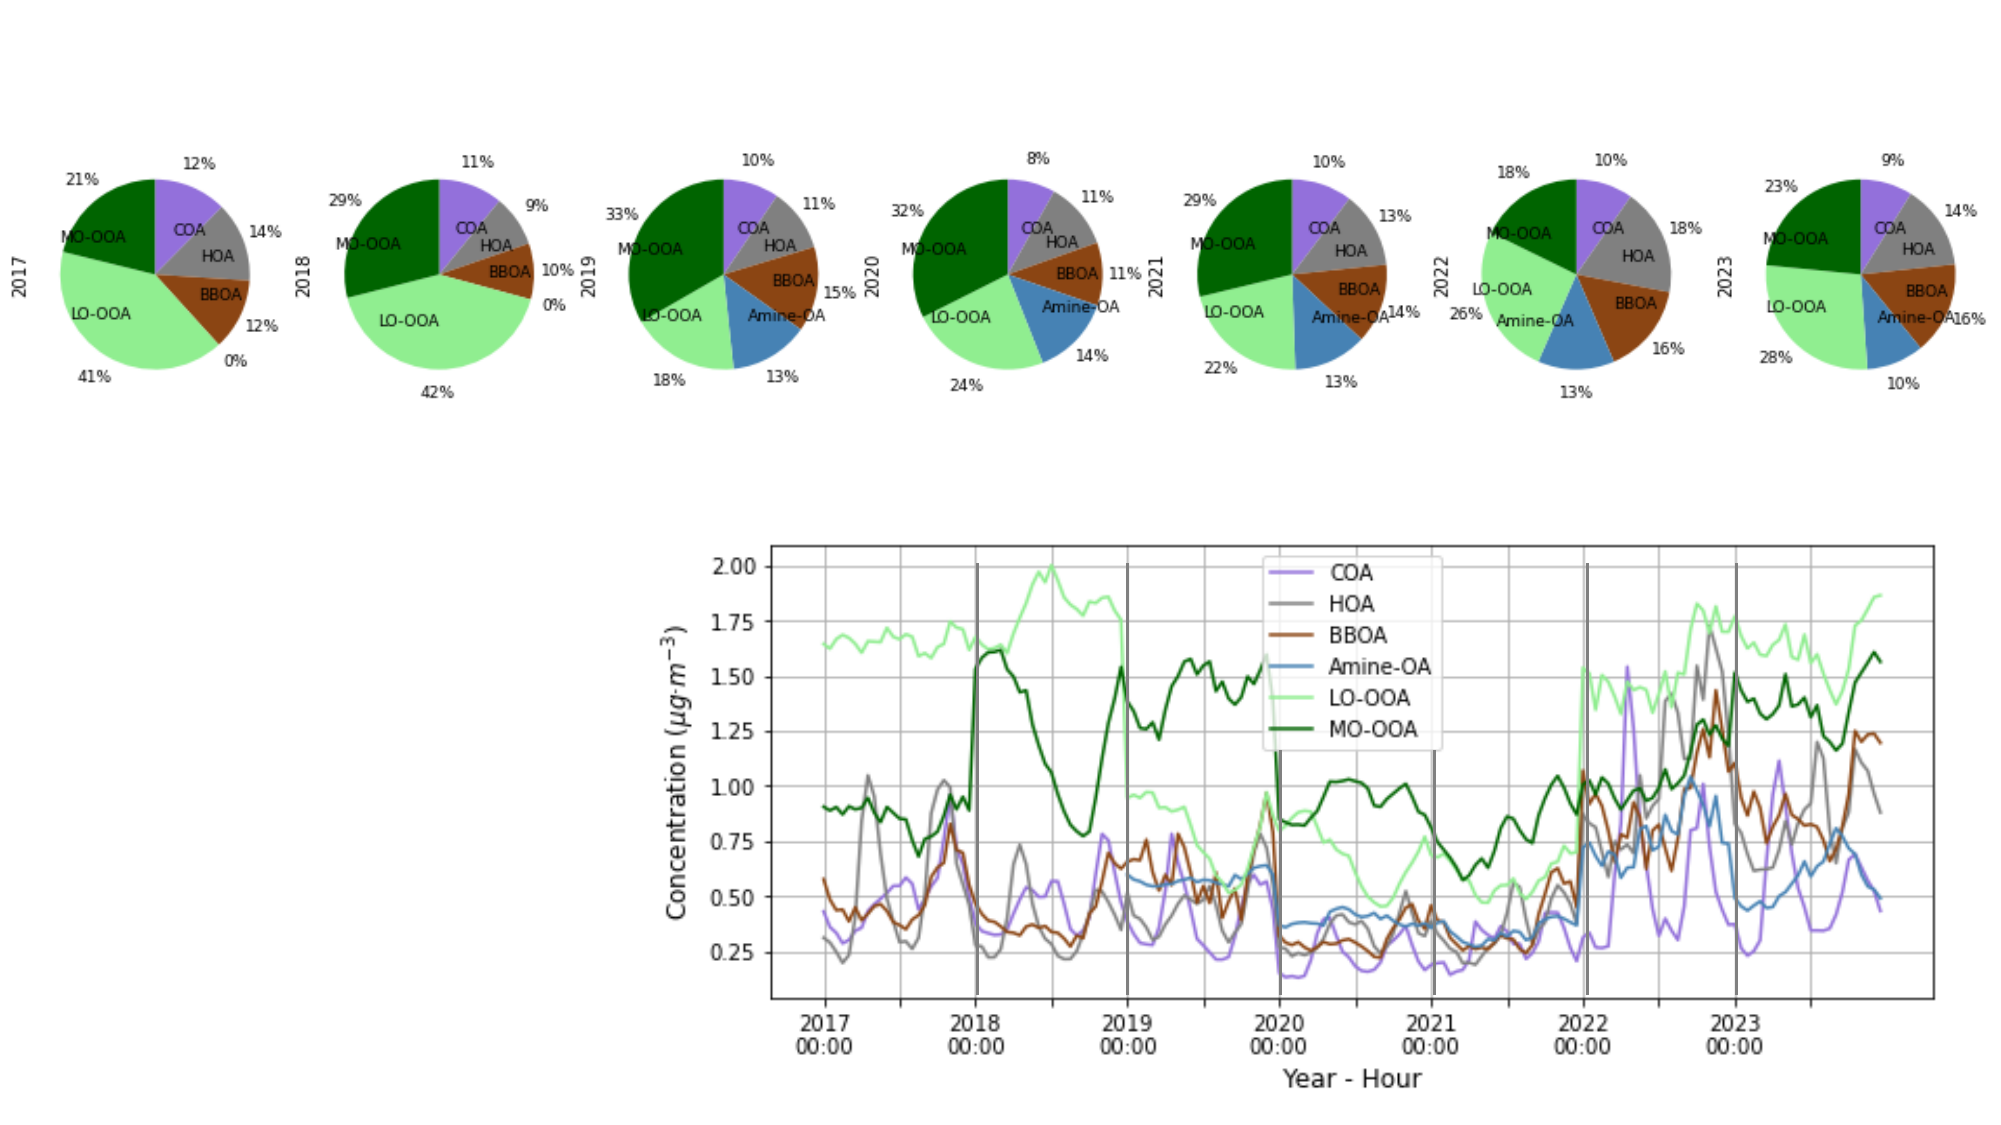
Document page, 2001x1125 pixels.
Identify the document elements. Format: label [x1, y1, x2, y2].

picture [646, 531, 1948, 1109]
picture [0, 140, 2000, 414]
